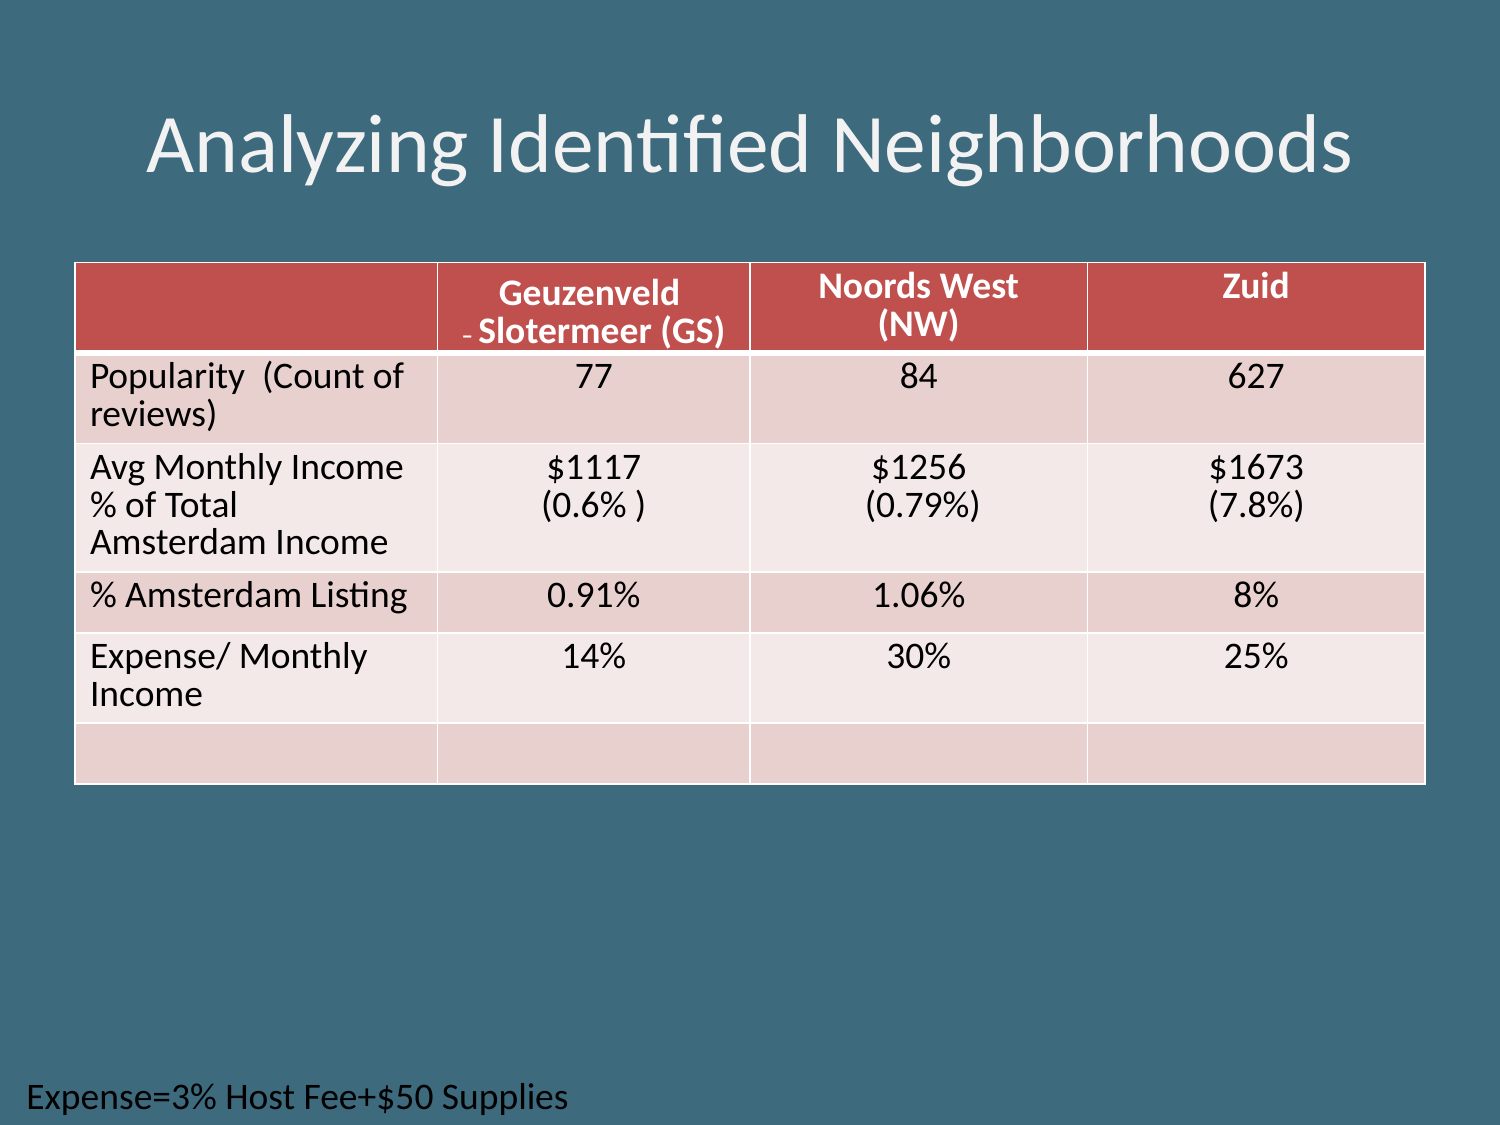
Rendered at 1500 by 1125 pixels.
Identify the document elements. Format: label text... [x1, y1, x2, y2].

table_cell $1117 (0.6% ) [438, 444, 749, 571]
table_header Zuid [1088, 263, 1424, 350]
table_header [76, 263, 437, 350]
title Analyzing Identified Neighborhoods [75, 45, 1425, 233]
table_cell [76, 724, 437, 783]
table_cell Expense/ Monthly Income [76, 634, 437, 722]
table_cell 8% [1088, 573, 1424, 632]
table_cell 627 [1088, 356, 1424, 443]
table_cell [1088, 724, 1424, 783]
table_header Geuzenveld – Slotermeer (GS) [438, 263, 749, 350]
table_cell 25% [1088, 634, 1424, 722]
table_cell 1.06% [751, 573, 1087, 632]
text_box Expense=3% Host Fee+$50 Supplies [11, 1064, 585, 1125]
table_cell $1673 (7.8%) [1088, 444, 1424, 571]
table_cell [438, 724, 749, 783]
table_cell Avg Monthly Income % of Total Amsterdam Income [76, 444, 437, 571]
table_cell 30% [751, 634, 1087, 722]
table_cell 77 [438, 356, 749, 443]
table_header Noords West (NW) [751, 263, 1087, 350]
table_cell Popularity (Count of reviews) [76, 356, 437, 443]
table_cell 84 [751, 356, 1087, 443]
table_cell 14% [438, 634, 749, 722]
table_cell [751, 724, 1087, 783]
table_cell % Amsterdam Listing [76, 573, 437, 632]
table_cell 0.91% [438, 573, 749, 632]
table_cell $1256 (0.79%) [751, 444, 1087, 571]
